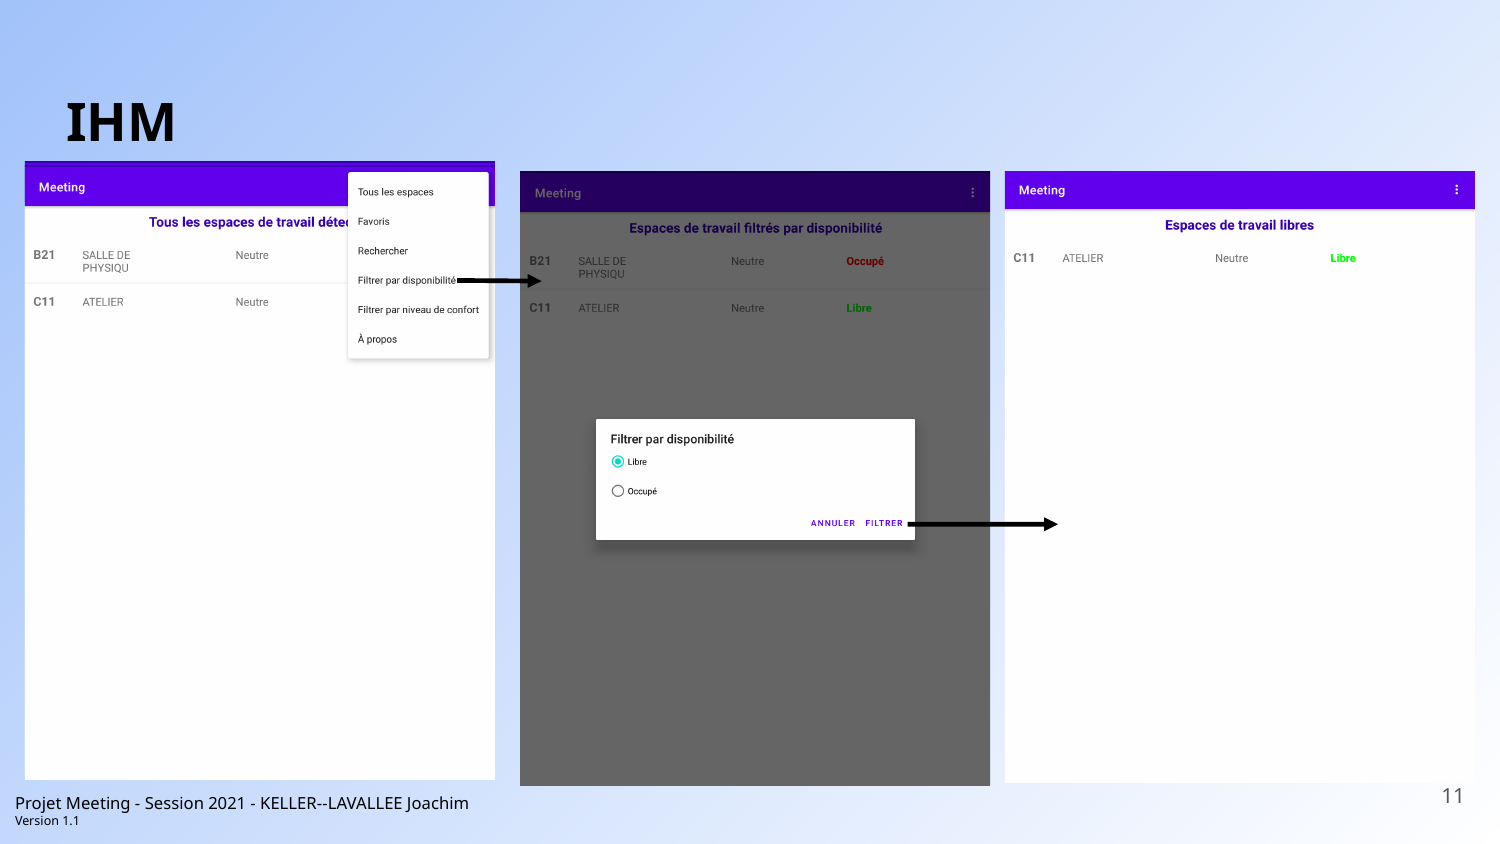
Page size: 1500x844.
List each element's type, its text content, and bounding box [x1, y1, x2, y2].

picture [24, 161, 496, 780]
picture [519, 171, 991, 786]
picture [1004, 171, 1475, 783]
title IHM [51, 72, 1449, 167]
slide_number ‹#› [1389, 764, 1480, 830]
